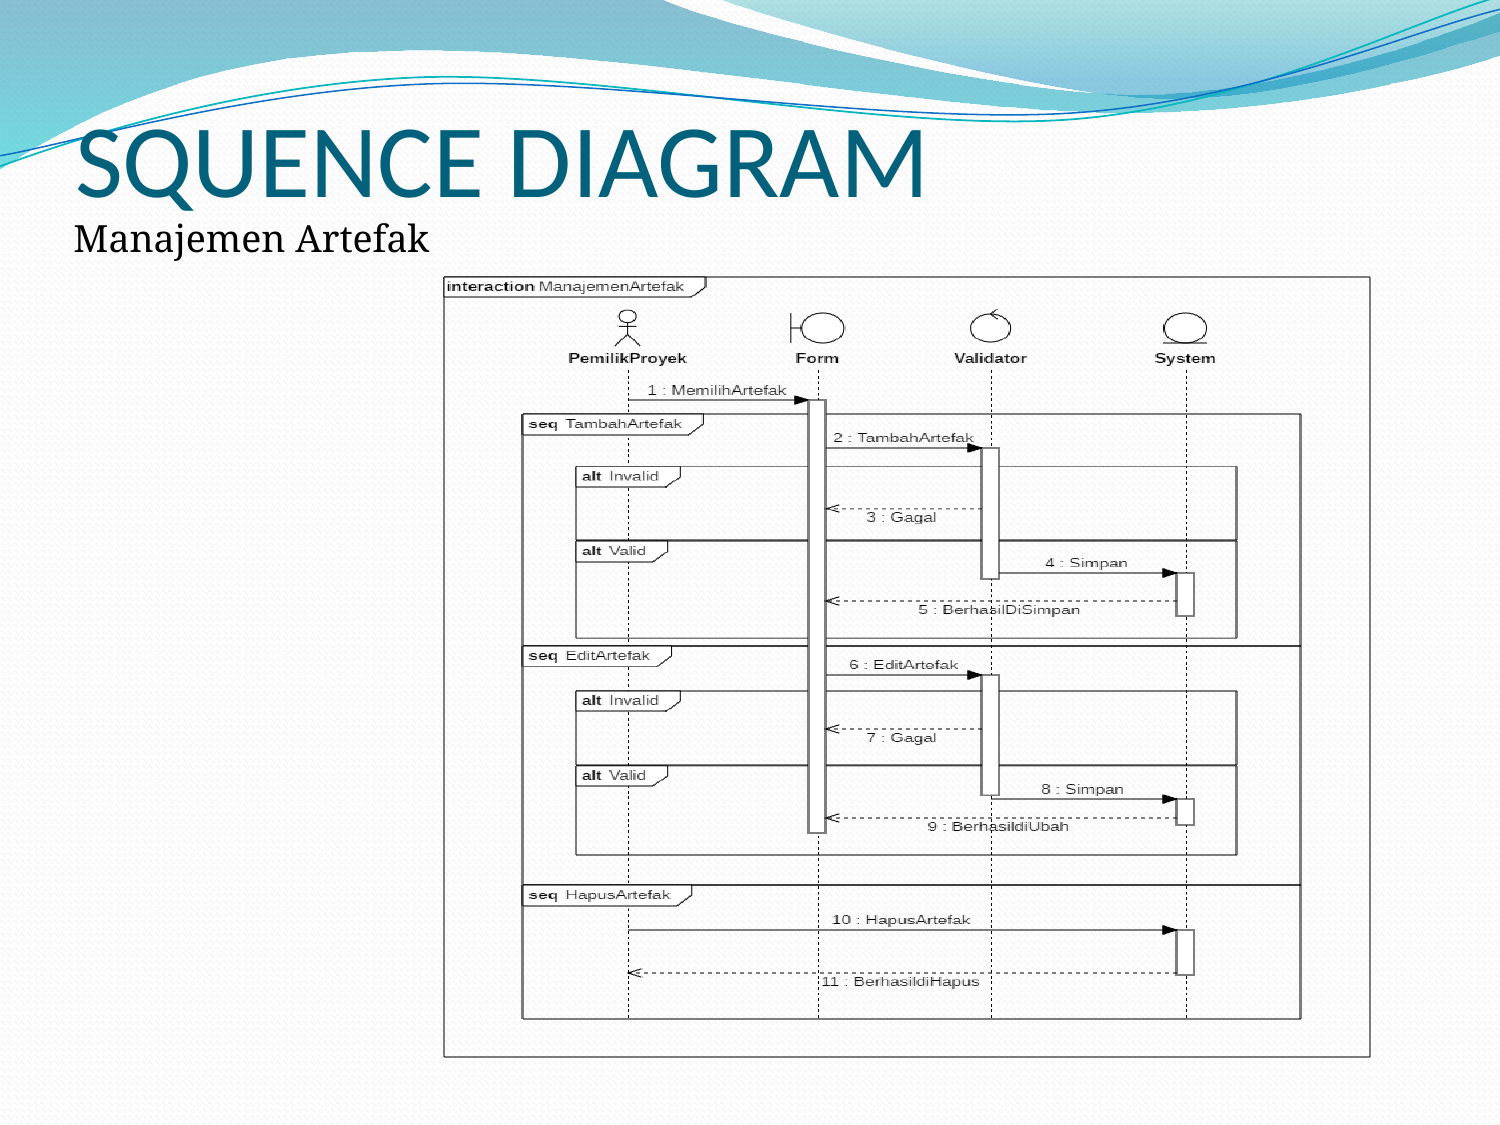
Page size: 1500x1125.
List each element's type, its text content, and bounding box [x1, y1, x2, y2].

title SQUENCE DIAGRAM [75, 30, 1425, 219]
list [430, 266, 1424, 1095]
text_box Manajemen Artefak [58, 208, 445, 268]
